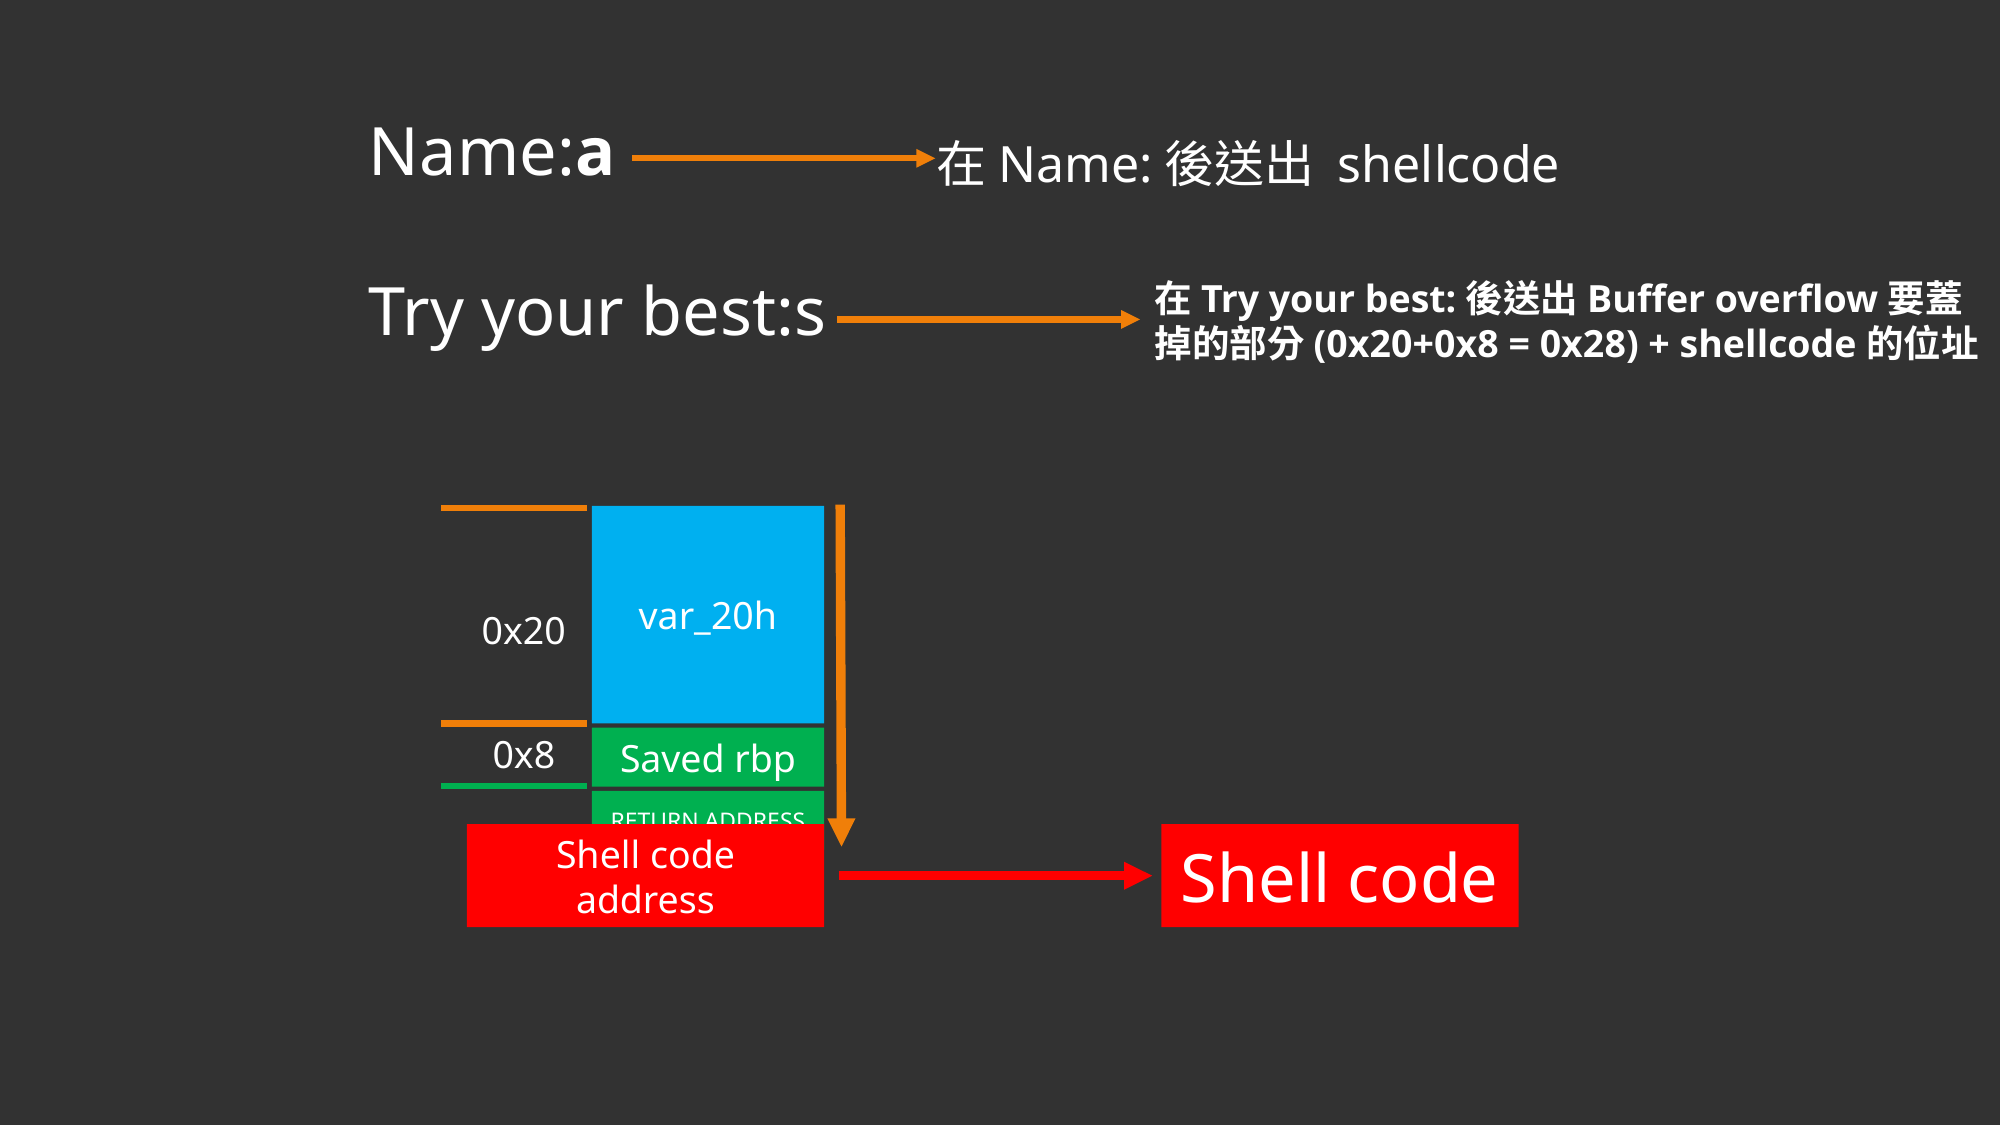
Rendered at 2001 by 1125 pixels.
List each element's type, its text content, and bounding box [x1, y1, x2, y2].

text_box 在Name:後送出 shellcode [921, 124, 1576, 200]
text_box 在Try your best:後送出Buffer overflow要蓋掉的部分(0x20+0x8 = 0x28) + shellcode的位址 [1140, 267, 2000, 373]
text_box Shell code address [466, 859, 825, 928]
text_box Name:a Try your best:s [354, 101, 842, 357]
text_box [440, 505, 825, 850]
text_box Shell code [1160, 823, 1520, 928]
